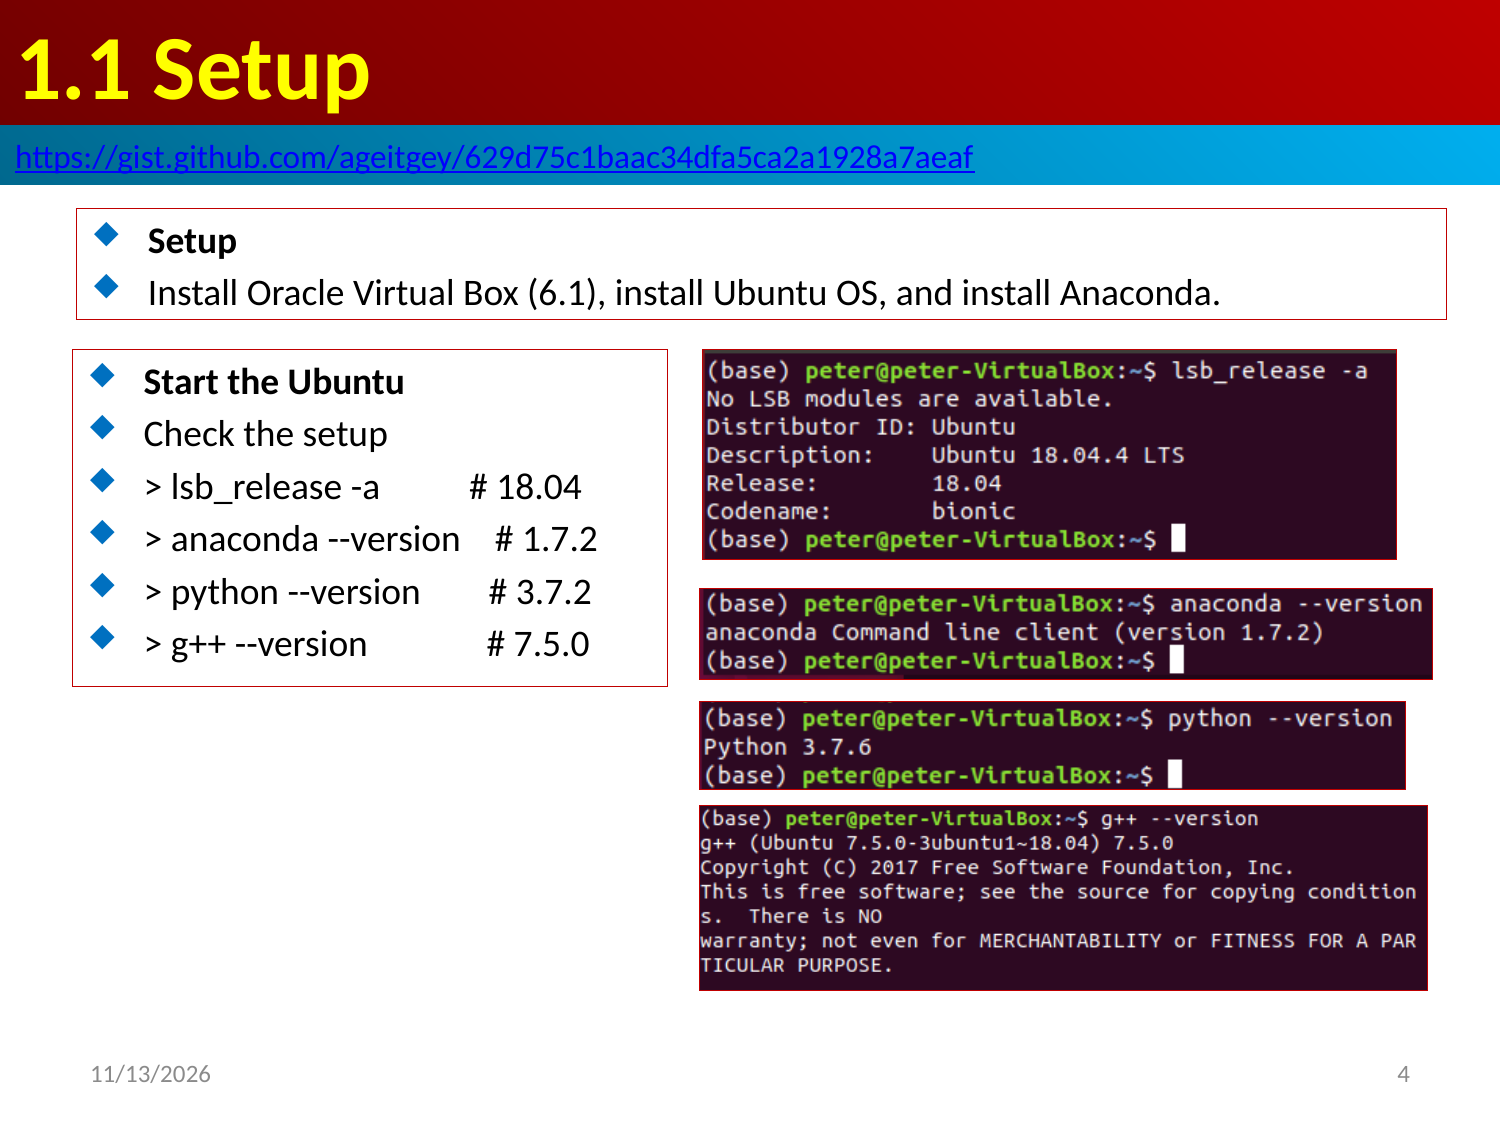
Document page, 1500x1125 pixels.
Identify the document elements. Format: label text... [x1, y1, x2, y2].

picture [702, 348, 1397, 561]
text_box https://gist.github.com/ageitgey/629d75c1baac34dfa5ca2a1928a7aeaf [0, 125, 1500, 185]
subtitle Setup Install Oracle Virtual Box (6.1), install Ubuntu OS, and install Anaconda. [76, 208, 1447, 320]
text_box Start the Ubuntu Check the setup > lsb_release -a # 18.04 > anaconda --version # 1.7.2 > python --version # 3.7.2 > g++ --version # 7.5.0 [72, 349, 668, 687]
slide_number 4 [1074, 1042, 1425, 1103]
picture [699, 588, 1433, 680]
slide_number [75, 1042, 425, 1103]
picture [699, 805, 1428, 991]
picture [699, 701, 1406, 790]
title 1.1 Setup [0, 0, 1500, 125]
